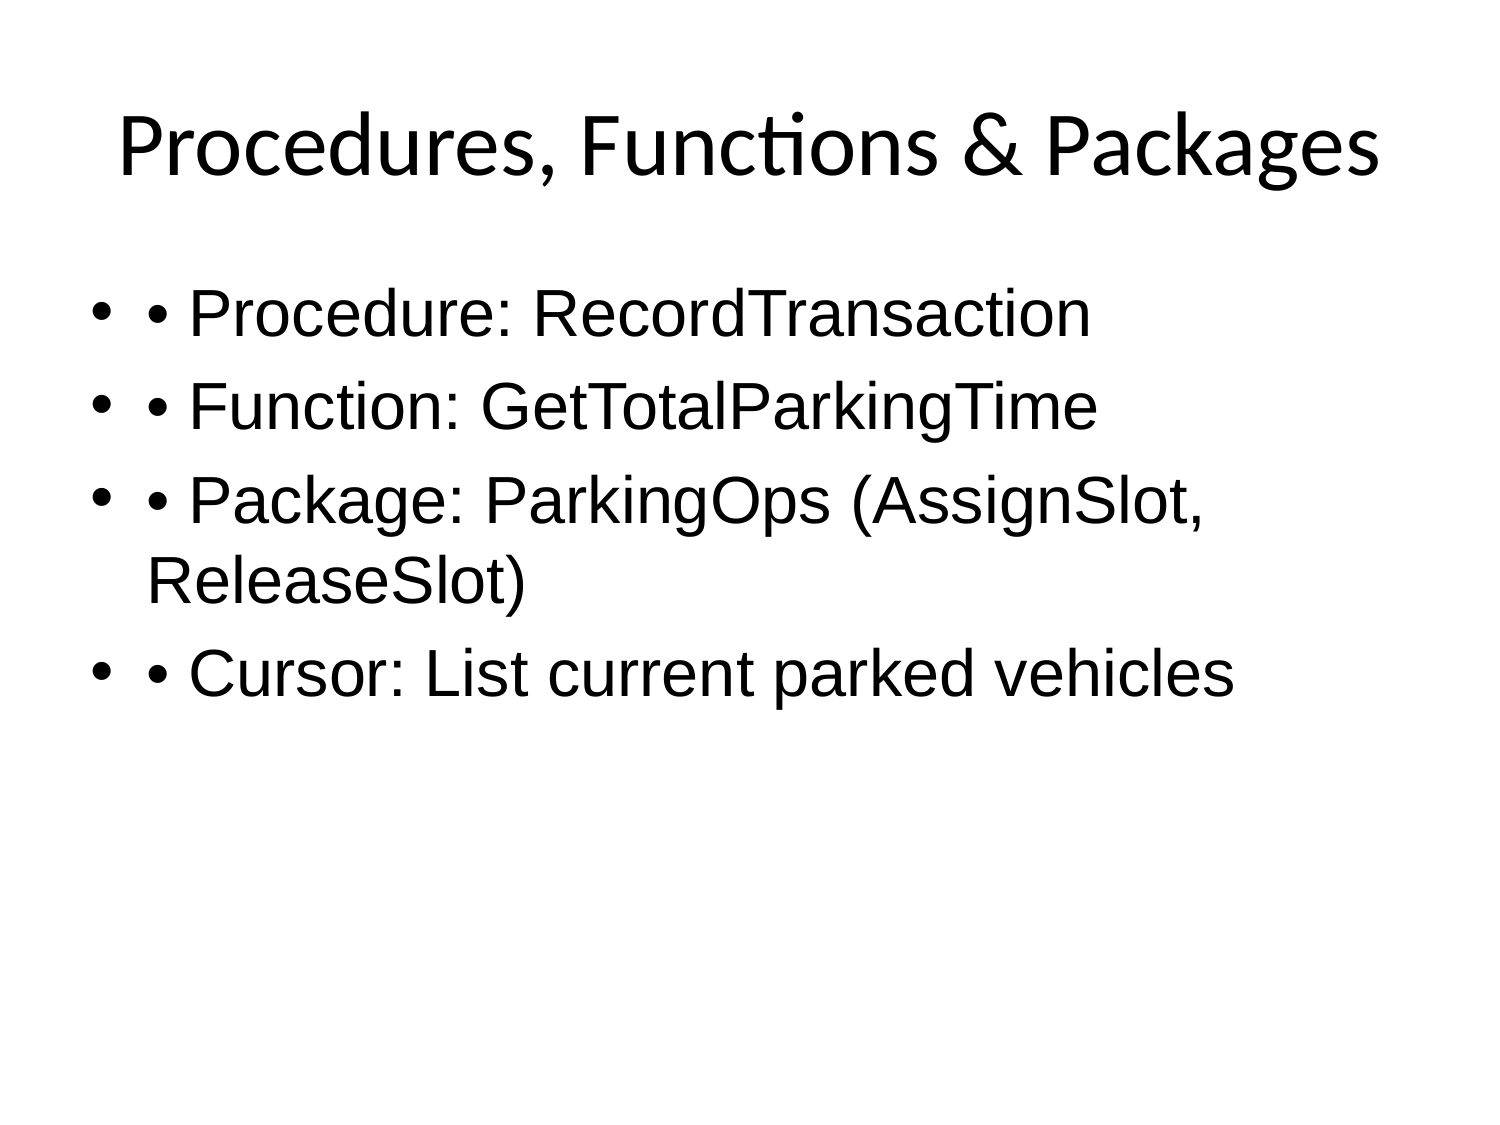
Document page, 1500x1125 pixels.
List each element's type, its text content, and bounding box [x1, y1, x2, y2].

list • Procedure: RecordTransaction • Function: GetTotalParkingTime • Package: ParkingOps (AssignSlot, ReleaseSlot) • Cursor: List current parked vehicles [75, 262, 1425, 1005]
title Procedures, Functions & Packages [75, 45, 1425, 233]
